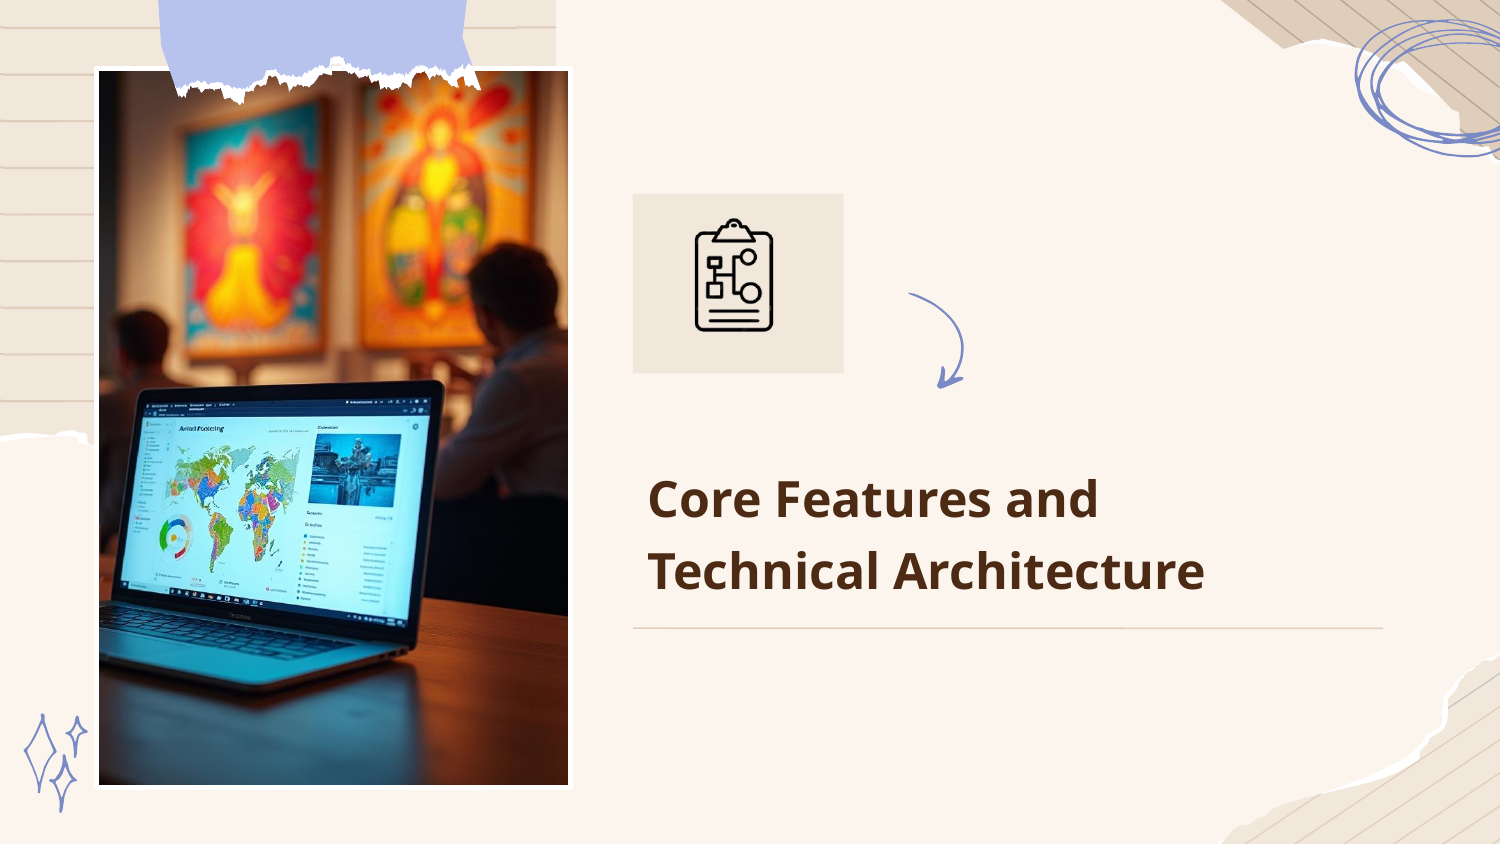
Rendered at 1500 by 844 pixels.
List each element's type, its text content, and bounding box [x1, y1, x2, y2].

title 02 [632, 193, 844, 374]
text_box [908, 292, 964, 389]
title Core Features and Technical Architecture [632, 440, 1352, 578]
picture [98, 70, 569, 786]
picture [667, 207, 800, 341]
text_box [155, 0, 482, 106]
